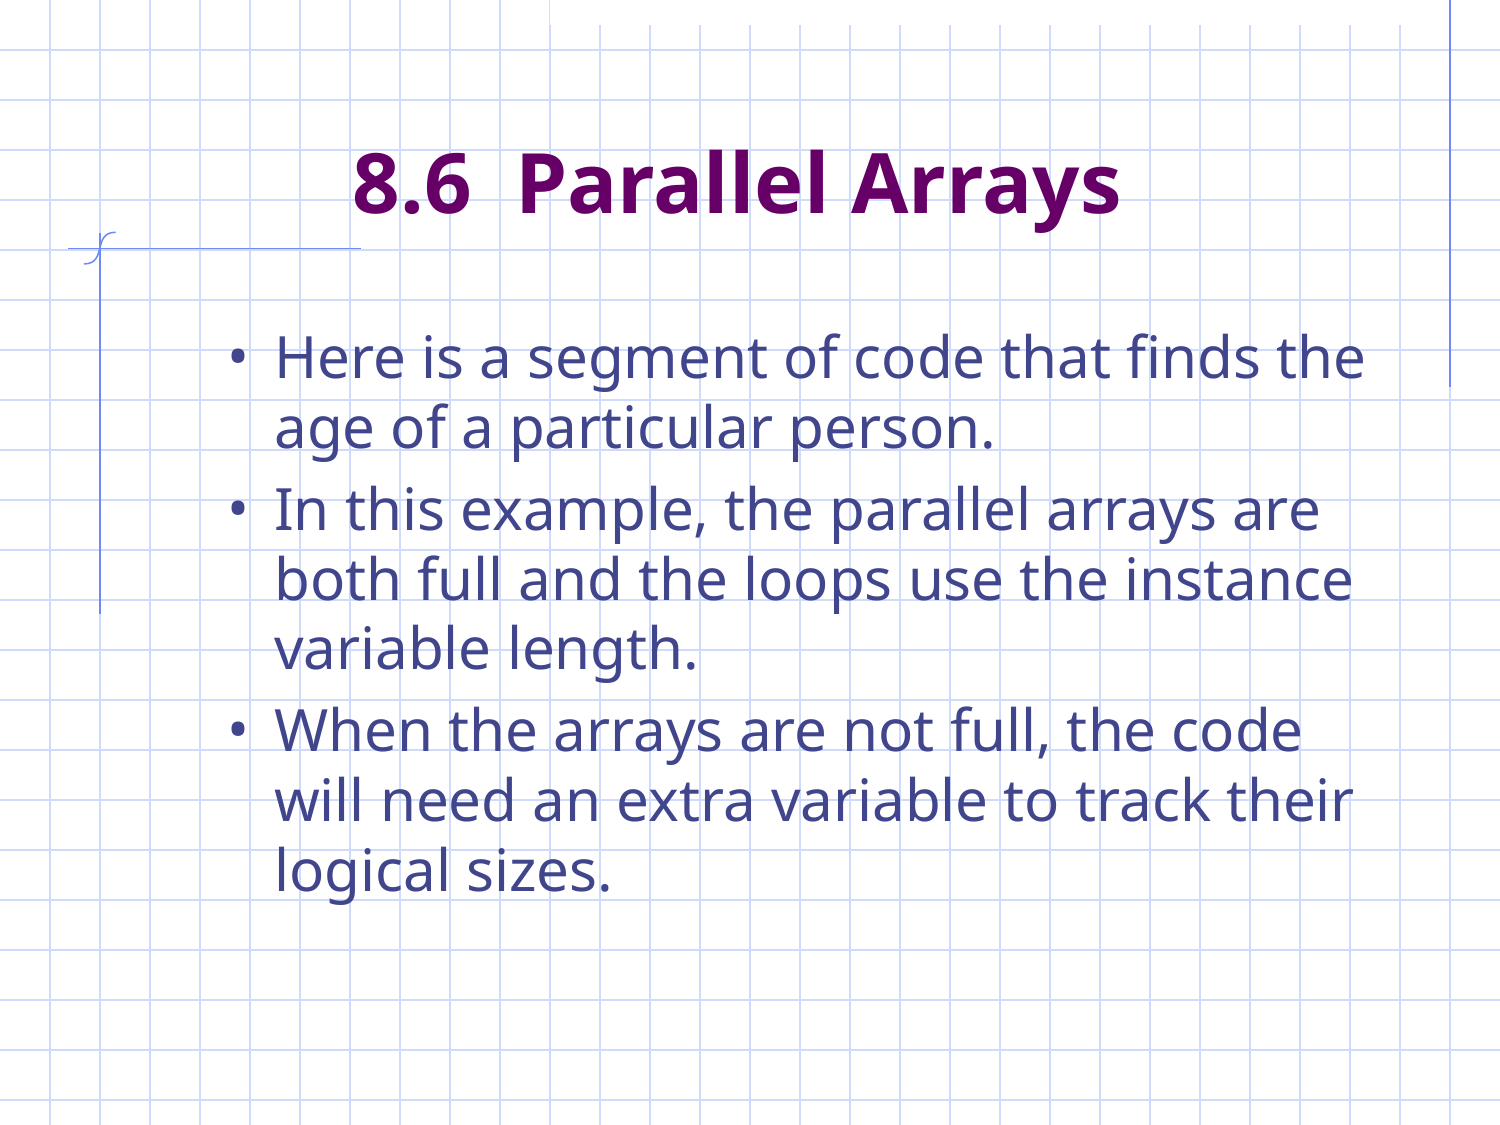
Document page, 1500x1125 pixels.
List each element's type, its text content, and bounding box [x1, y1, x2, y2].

title 8.6 Parallel Arrays [99, 50, 1375, 238]
list Here is a segment of code that finds the age of a particular person. In this example, the parallel arrays are both full and the loops use the instance variable length. When the arrays are not full, the code will need an extra variable to track their logical sizes. [137, 312, 1413, 988]
